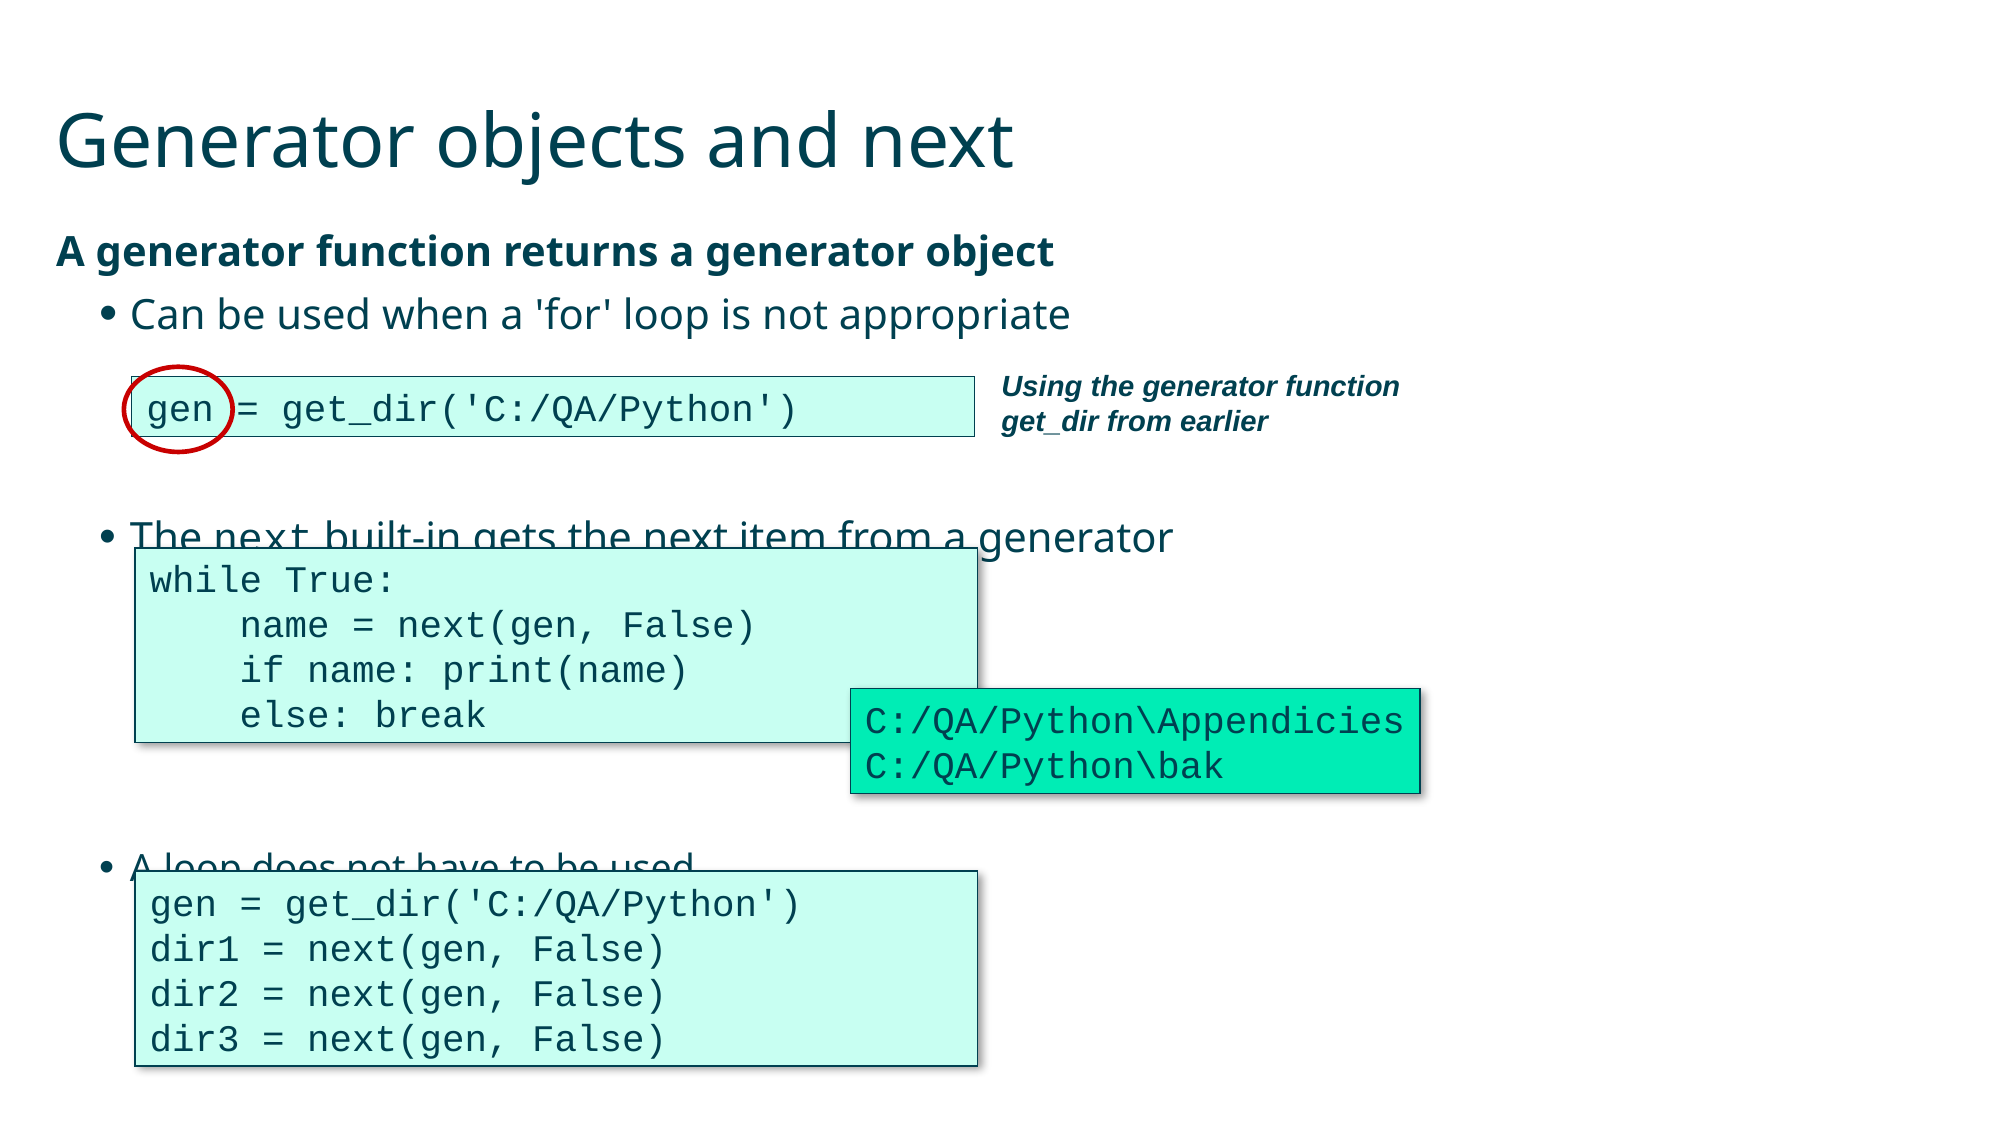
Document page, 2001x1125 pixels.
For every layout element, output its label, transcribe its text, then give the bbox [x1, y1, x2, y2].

text_box Using the generator function get_dir from earlier [986, 360, 1429, 445]
list A generator function returns a generator object Can be used when a 'for' loop is not appropriate The next built-in gets the next item from a generator A loop does not have to be used [55, 224, 1946, 1038]
title Generator objects and next [55, 92, 1946, 224]
text_box gen = get_dir('C:/QA/Python') dir1 = next(gen, False) dir2 = next(gen, False) dir3 = next(gen, False) [134, 871, 978, 1066]
text_box C:/QA/Python\Appendicies C:/QA/Python\bak [850, 688, 1421, 794]
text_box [123, 366, 975, 452]
text_box while True: name = next(gen, False) if name: print(name) else: break [134, 547, 978, 743]
